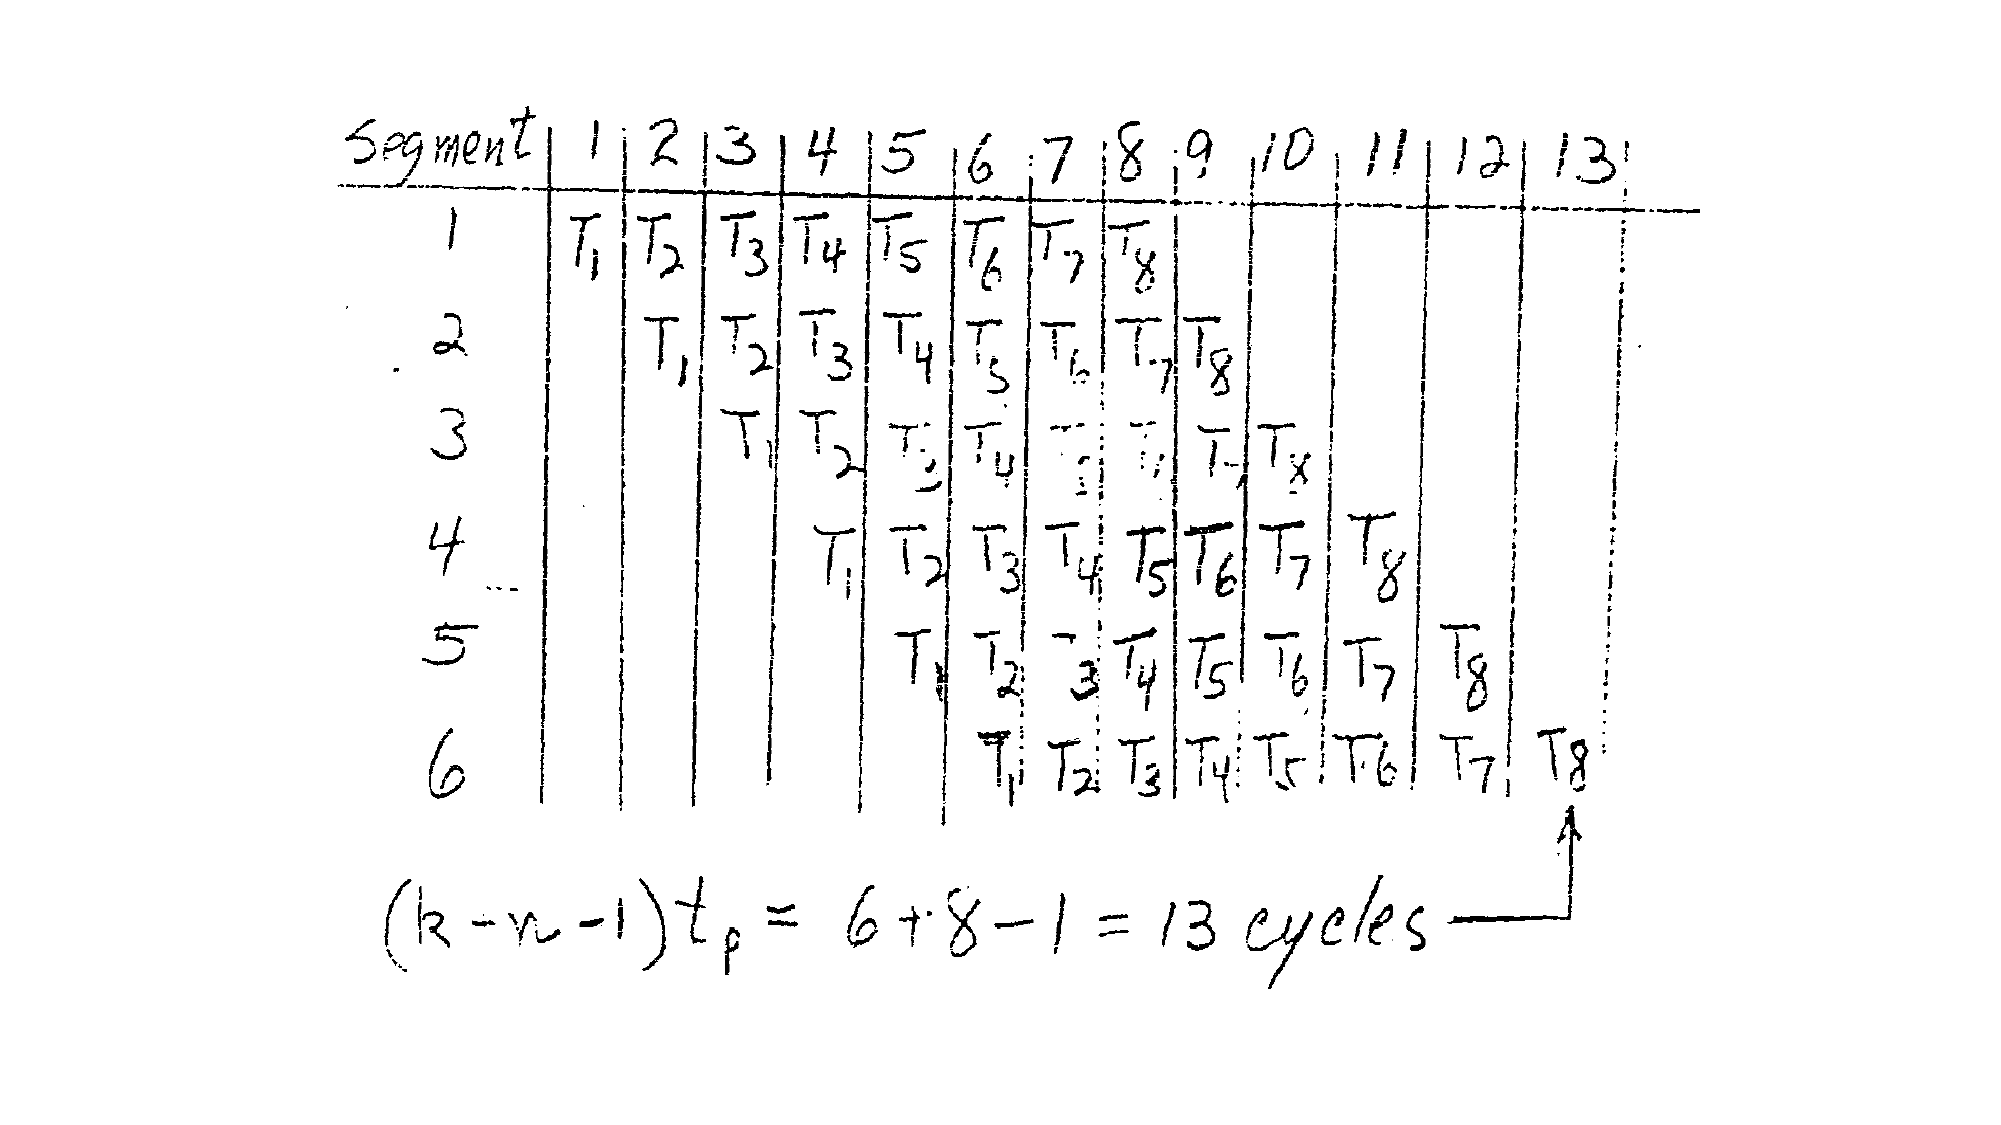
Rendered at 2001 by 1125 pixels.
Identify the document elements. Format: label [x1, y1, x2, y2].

picture [337, 106, 1700, 1019]
